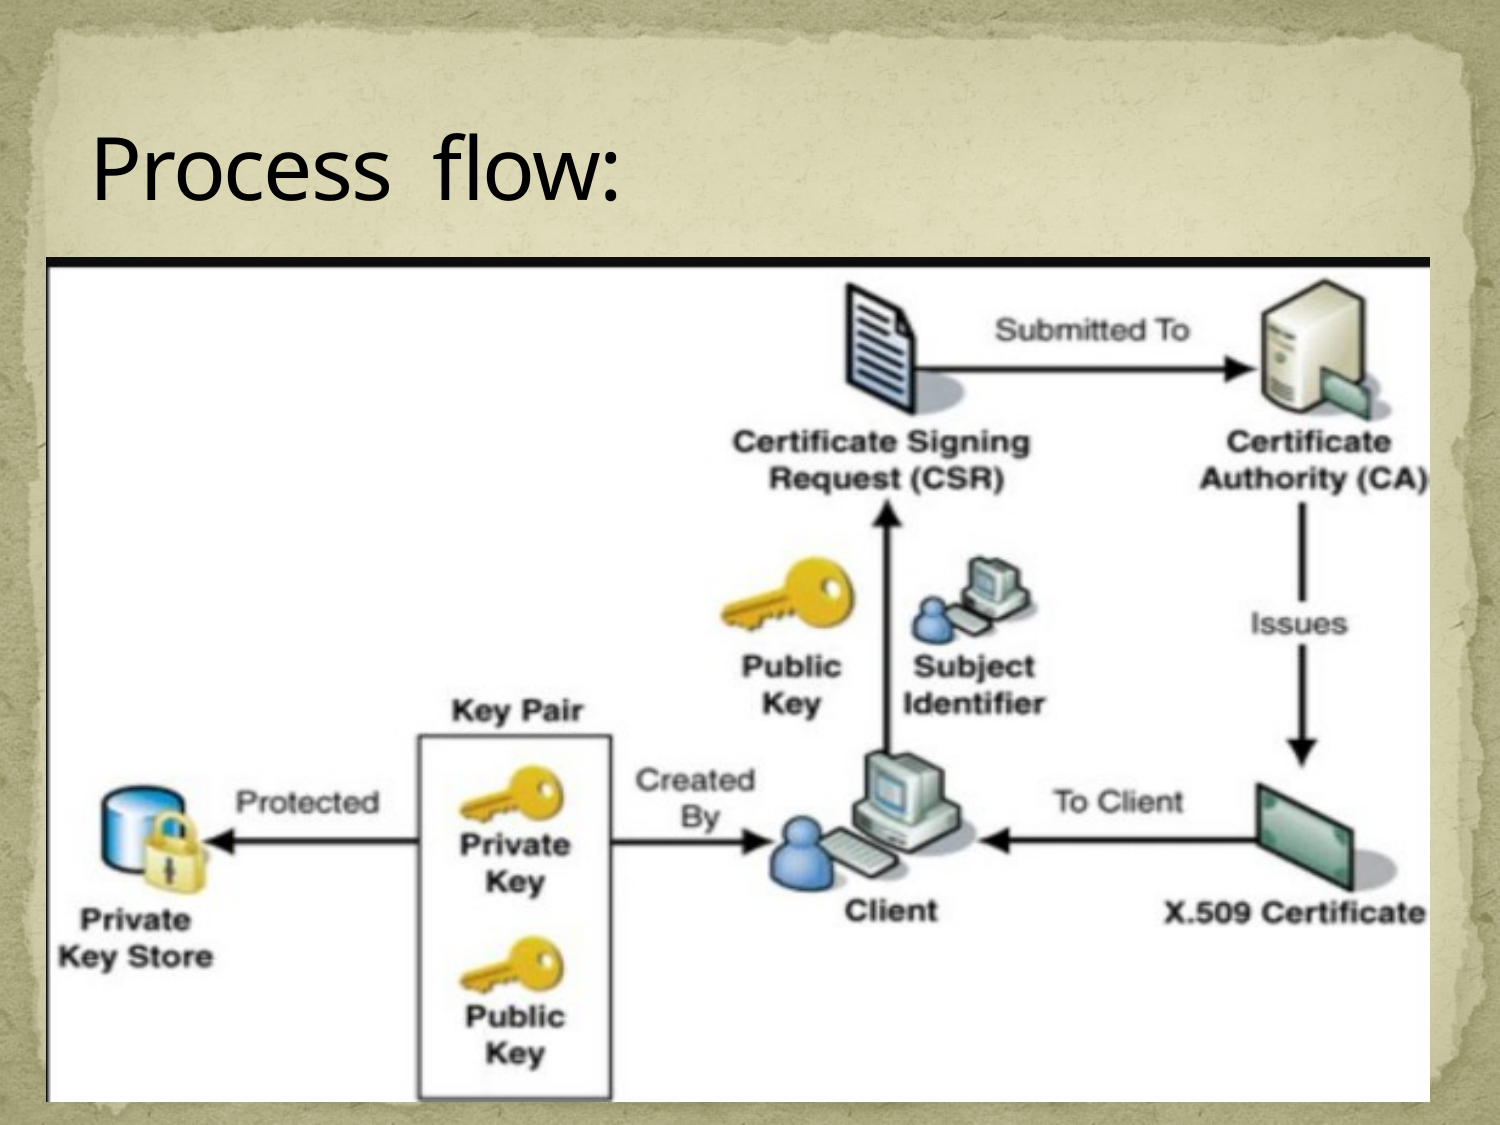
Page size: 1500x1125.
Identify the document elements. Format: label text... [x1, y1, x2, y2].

title Process flow: [74, 24, 1425, 225]
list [49, 260, 1427, 1098]
